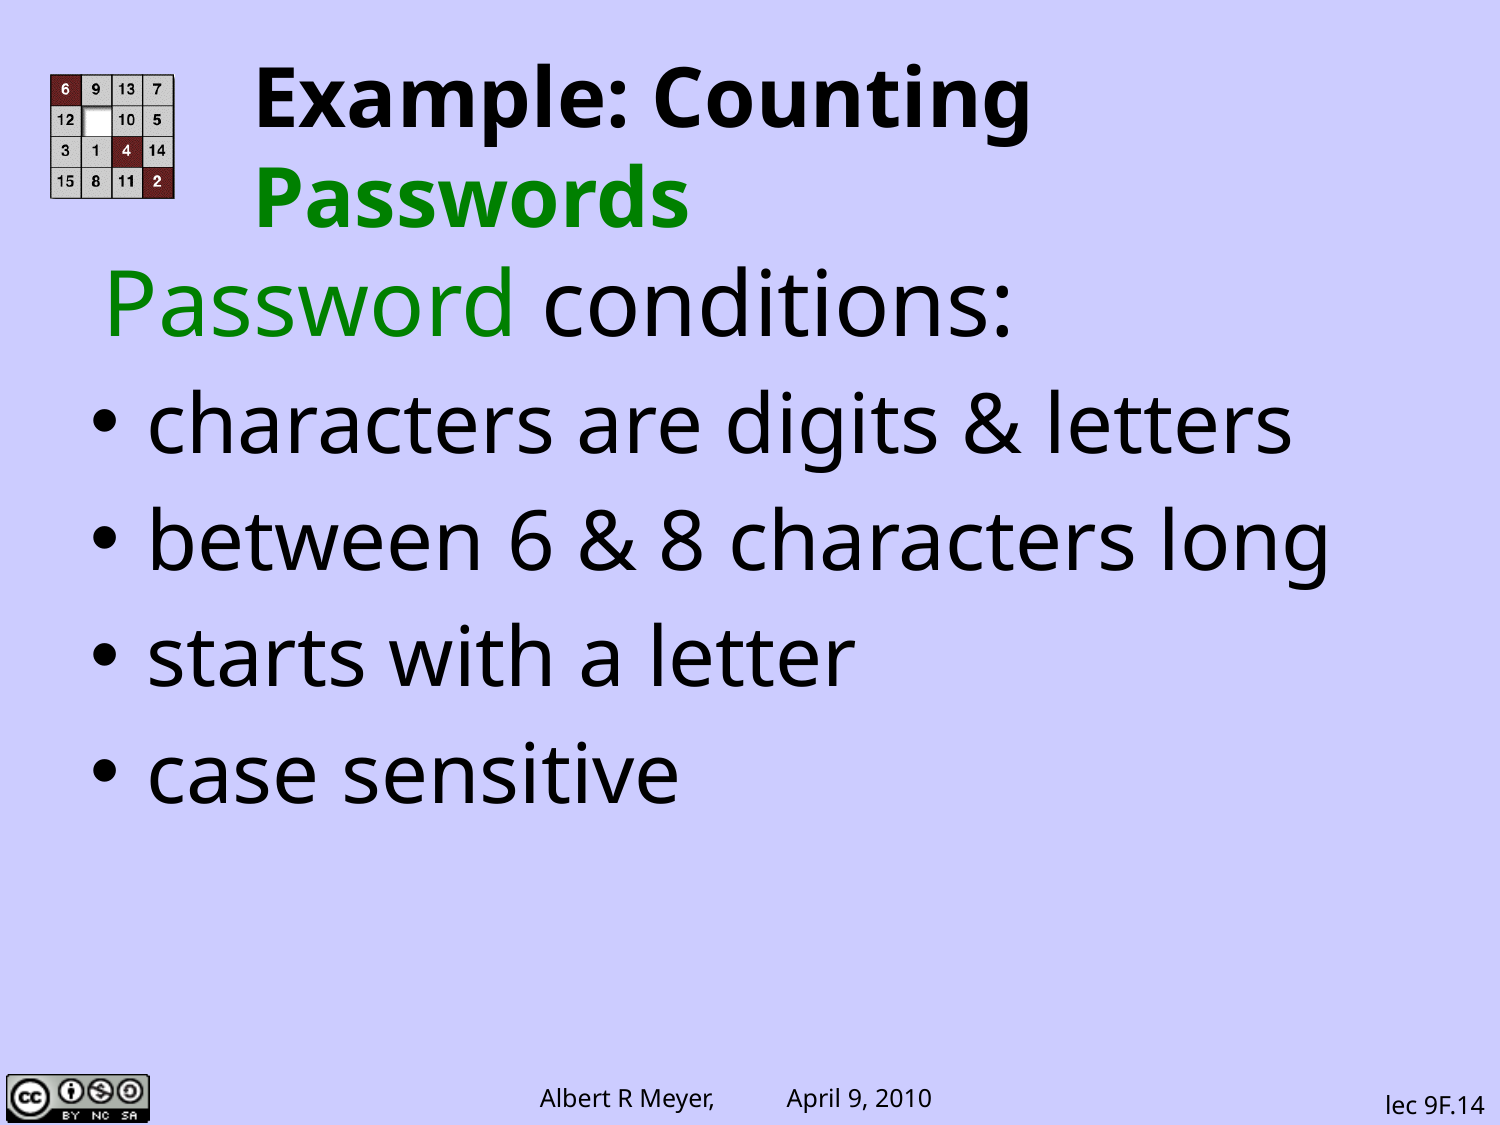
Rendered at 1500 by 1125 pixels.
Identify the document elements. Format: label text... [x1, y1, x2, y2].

slide_number lec 9F.14 [1249, 1082, 1500, 1125]
list characters are digits & letters between 6 & 8 characters long starts with a letter case sensitive [74, 362, 1413, 913]
title Example: Counting Passwords [237, 49, 1476, 238]
picture [50, 74, 175, 199]
picture [6, 1074, 150, 1123]
text_box Password conditions: [88, 237, 1031, 363]
